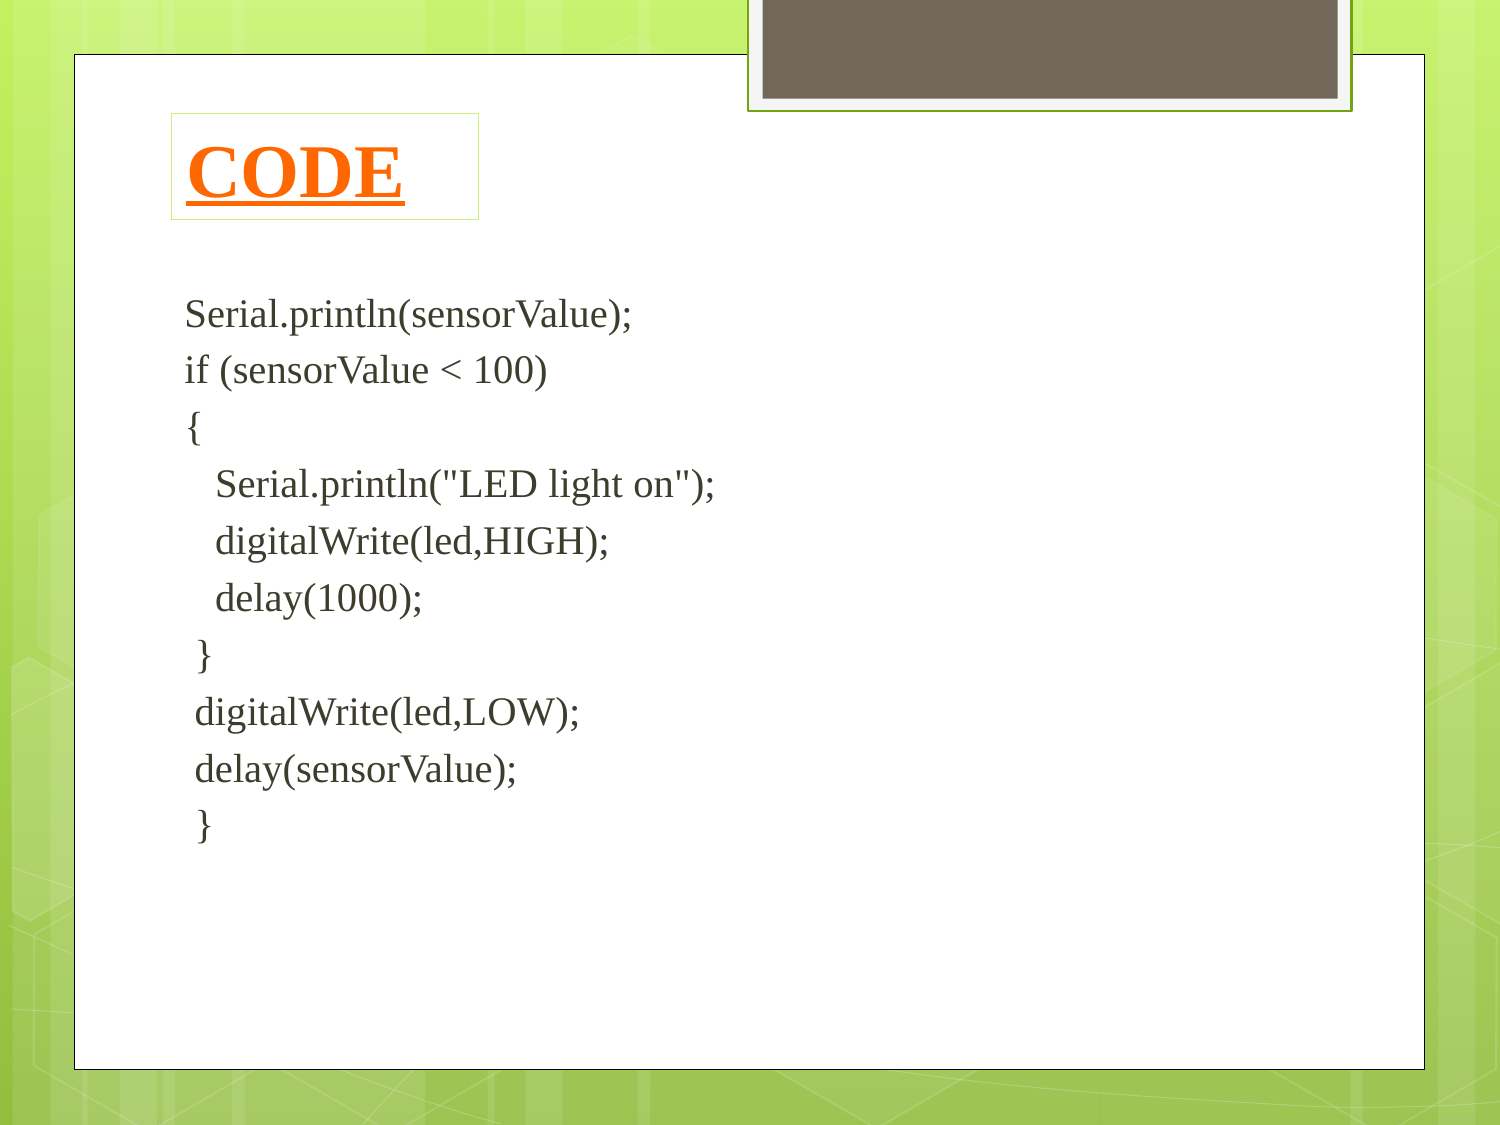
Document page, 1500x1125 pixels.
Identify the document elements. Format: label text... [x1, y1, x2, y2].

list Serial.println(sensorValue); if (sensorValue < 100) { Serial.println("LED light on"); digitalWrite(led,HIGH); delay(1000); } digitalWrite(led,LOW); delay(sensorValue); } [159, 278, 1272, 855]
title CODE [171, 113, 479, 220]
